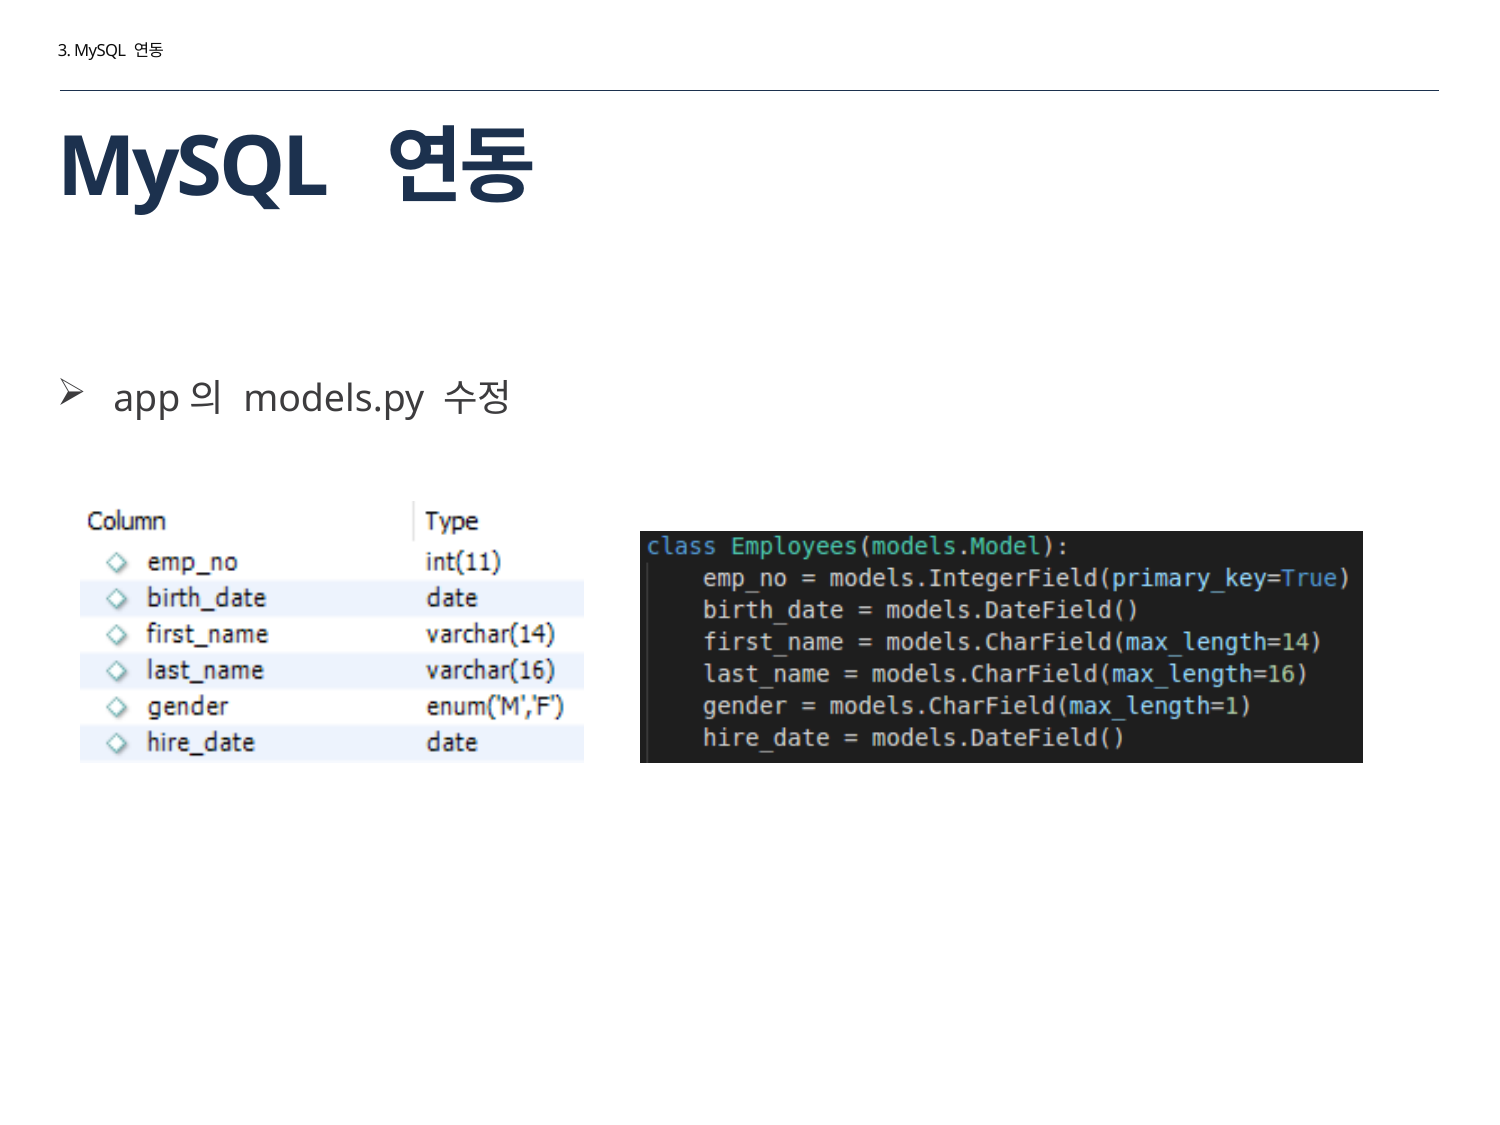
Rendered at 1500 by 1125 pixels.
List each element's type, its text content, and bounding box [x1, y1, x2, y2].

picture [80, 501, 585, 763]
picture [640, 531, 1363, 763]
text_box 3. MySQL 연동 [43, 31, 303, 67]
text_box app의 models.py 수정 [42, 366, 1432, 1093]
title MySQL 연동 [42, 114, 1190, 211]
